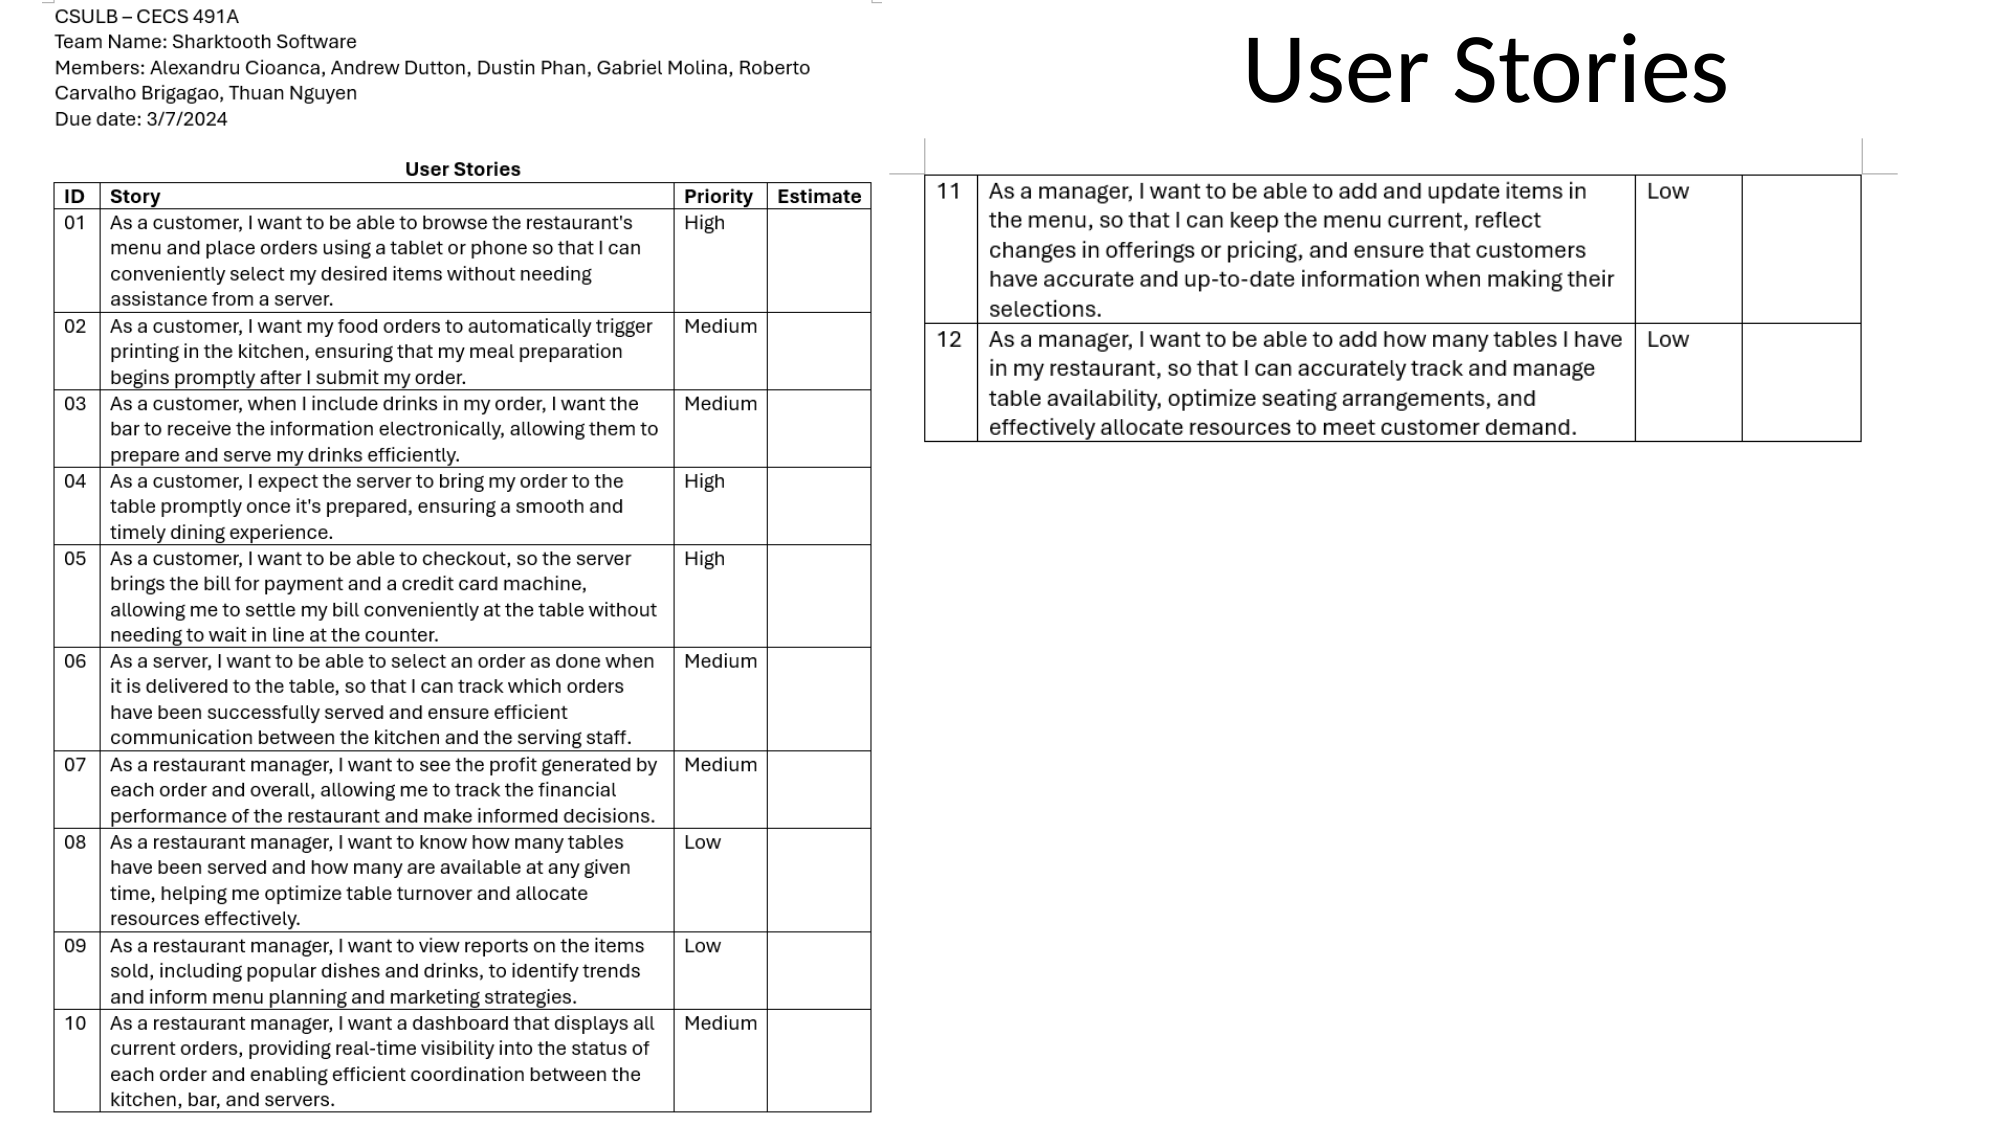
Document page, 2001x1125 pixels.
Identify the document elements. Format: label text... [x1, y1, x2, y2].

picture [42, 0, 1905, 1125]
text_box User Stories [1227, 0, 1758, 130]
